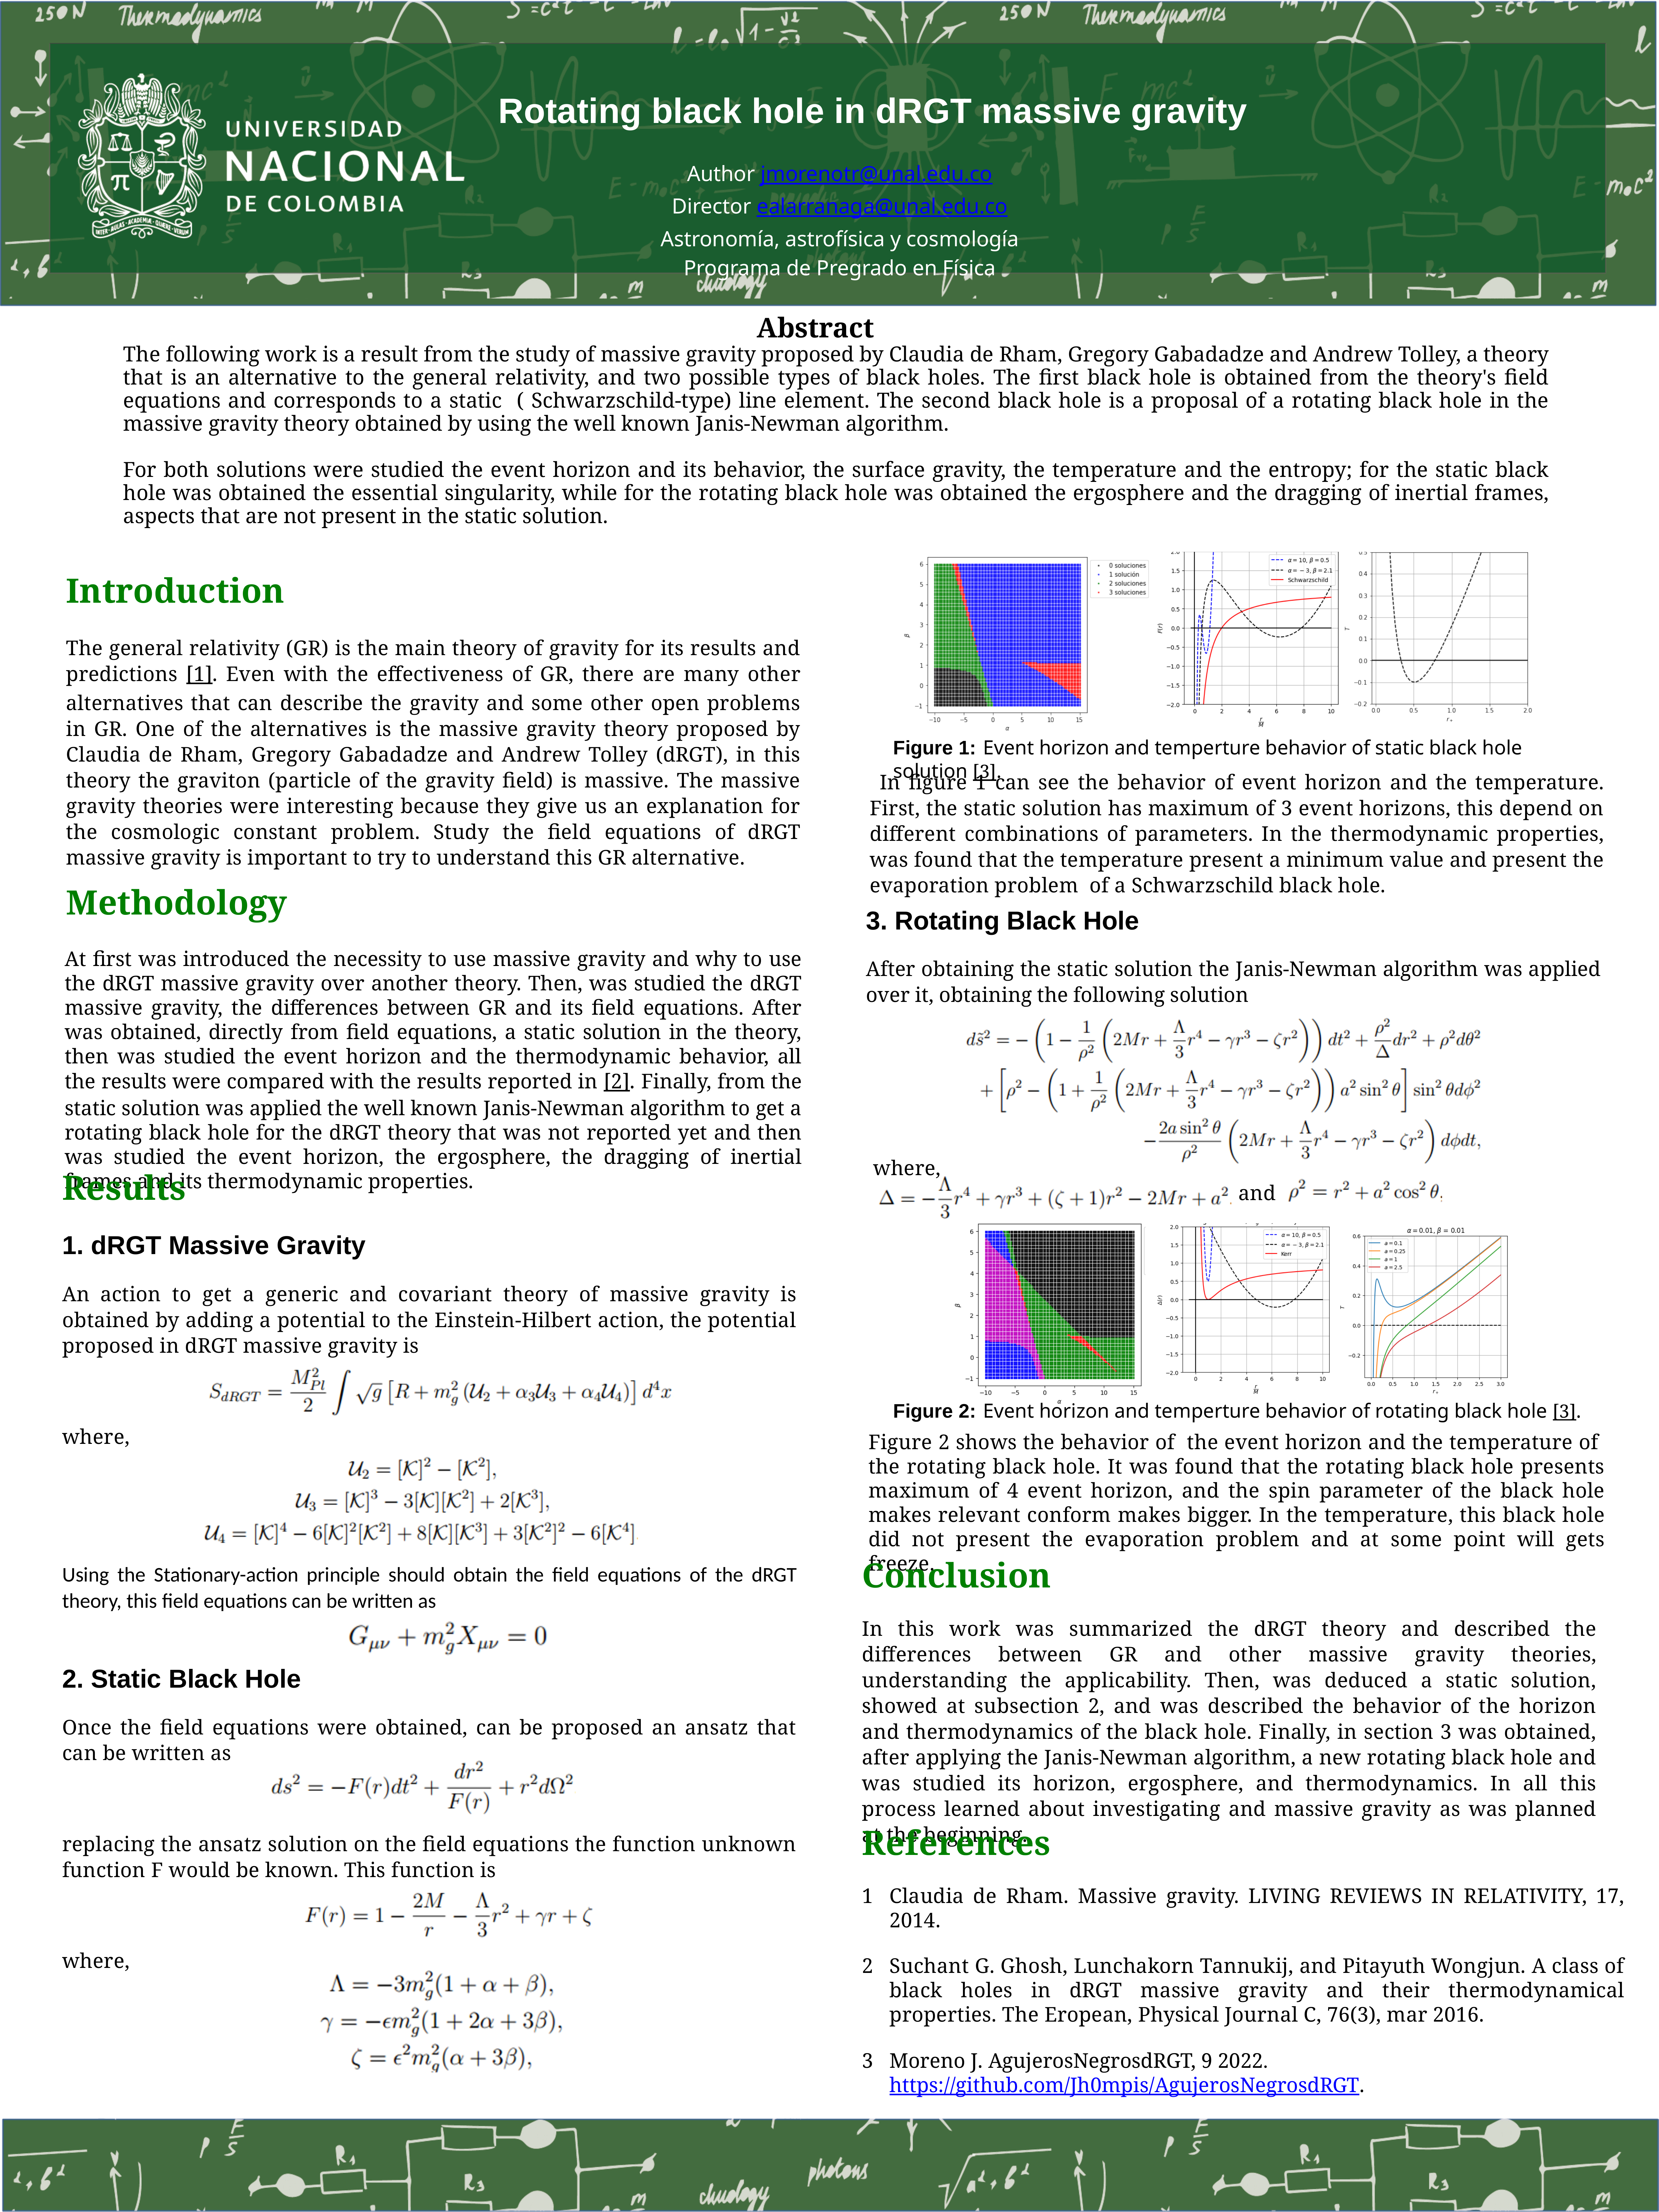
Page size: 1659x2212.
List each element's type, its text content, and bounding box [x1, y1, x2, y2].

text_box In figure 1 can see the behavior of event horizon and the temperature. First, the static solution has maximum of 3 event horizons, this depend on different combinations of parameters. In the thermodynamic properties, was found that the temperature present a minimum value and present the evaporation problem of a Schwarzschild black hole. [868, 768, 1606, 897]
text_box 2. Static Black Hole Once the field equations were obtained, can be proposed an ansatz that can be written as replacing the ansatz solution on the field equations the function unknown function F would be known. This function is where, [61, 1660, 798, 2071]
text_box where, and Figure 2 shows the behavior of the event horizon and the temperature of the rotating black hole. It was found that the rotating black hole presents maximum of 4 event horizon, and the spin parameter of the black hole makes relevant conform makes bigger. In the temperature, this black hole did not present the evaporation problem and at some point will gets freeze. [868, 1153, 1606, 1575]
text_box Introduction The general relativity (GR) is the main theory of gravity for its results and predictions [1]. Even with the effectiveness of GR, there are many other alternatives that can describe the gravity and some other open problems in GR. One of the alternatives is the massive gravity theory proposed by Claudia de Rham, Gregory Gabadadze and Andrew Tolley (dRGT), in this theory the graviton (particle of the gravity field) is massive. The massive gravity theories were interesting because they give us an explanation for the cosmologic constant problem. Study the field equations of dRGT massive gravity is important to try to understand this GR alternative. [65, 567, 802, 880]
text_box [18, 309, 1638, 2096]
text_box Results 1. dRGT Massive Gravity An action to get a generic and covariant theory of massive gravity is obtained by adding a potential to the Einstein-Hilbert action, the potential proposed in dRGT massive gravity is where, Using the Stationary-action principle should obtain the field equations of the dRGT theory, this field equations can be written as [61, 1165, 798, 1658]
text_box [892, 1223, 1602, 1422]
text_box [892, 552, 1602, 759]
text_box References Claudia de Rham. Massive gravity. LIVING REVIEWS IN RELATIVITY, 17, 2014. Suchant G. Ghosh, Lunchakorn Tannukij, and Pitayuth Wongjun. A class of black holes in dRGT massive gravity and their thermodynamical properties. The Eropean, Physical Journal C, 76(3), mar 2016. Moreno J. AgujerosNegrosdRGT, 9 2022. https://github.com/Jh0mpis/AgujerosNegrosdRGT. [861, 1820, 1626, 2198]
text_box 3. Rotating Black Hole After obtaining the static solution the Janis-Newman algorithm was applied over it, obtaining the following solution [864, 902, 1602, 1543]
text_box Abstract The following work is a result from the study of massive gravity proposed by Claudia de Rham, Gregory Gabadadze and Andrew Tolley, a theory that is an alternative to the general relativity, and two possible types of black holes. The first black hole is obtained from the theory's field equations and corresponds to a static ( Schwarzschild-type) line element. The second black hole is a proposal of a rotating black hole in the massive gravity theory obtained by using the well known Janis-Newman algorithm. For both solutions were studied the event horizon and its behavior, the surface gravity, the temperature and the entropy; for the static black hole was obtained the essential singularity, while for the rotating black hole was obtained the ergosphere and the dragging of inertial frames, aspects that are not present in the static solution. [81, 310, 1550, 599]
text_box Conclusion In this work was summarized the dRGT theory and described the differences between GR and other massive gravity theories, understanding the applicability. Then, was deduced a static solution, showed at subsection 2, and was described the behavior of the horizon and thermodynamics of the black hole. Finally, in section 3 was obtained, after applying the Janis-Newman algorithm, a new rotating black hole and was studied its horizon, ergosphere, and thermodynamics. In all this process learned about investigating and massive gravity as was planned at the beginning. [861, 1552, 1598, 1820]
title Rotating black hole in dRGT massive gravity [455, 86, 1290, 309]
picture [0, 0, 1659, 2212]
text_box Methodology At first was introduced the necessity to use massive gravity and why to use the dRGT massive gravity over another theory. Then, was studied the dRGT massive gravity, the differences between GR and its field equations. After was obtained, directly from field equations, a static solution in the theory, then was studied the event horizon and the thermodynamic behavior, all the results were compared with the results reported in [2]. Finally, from the static solution was applied the well known Janis-Newman algorithm to get a rotating black hole for the dRGT theory that was not reported yet and then was studied the event horizon, the ergosphere, the dragging of inertial frames and its thermodynamic properties. [65, 880, 802, 1193]
text_box Author jmorenotr@unal.edu.co Director ealarranaga@unal.edu.co Astronomía, astrofísica y cosmología Programa de Pregrado en Física [603, 145, 1075, 280]
